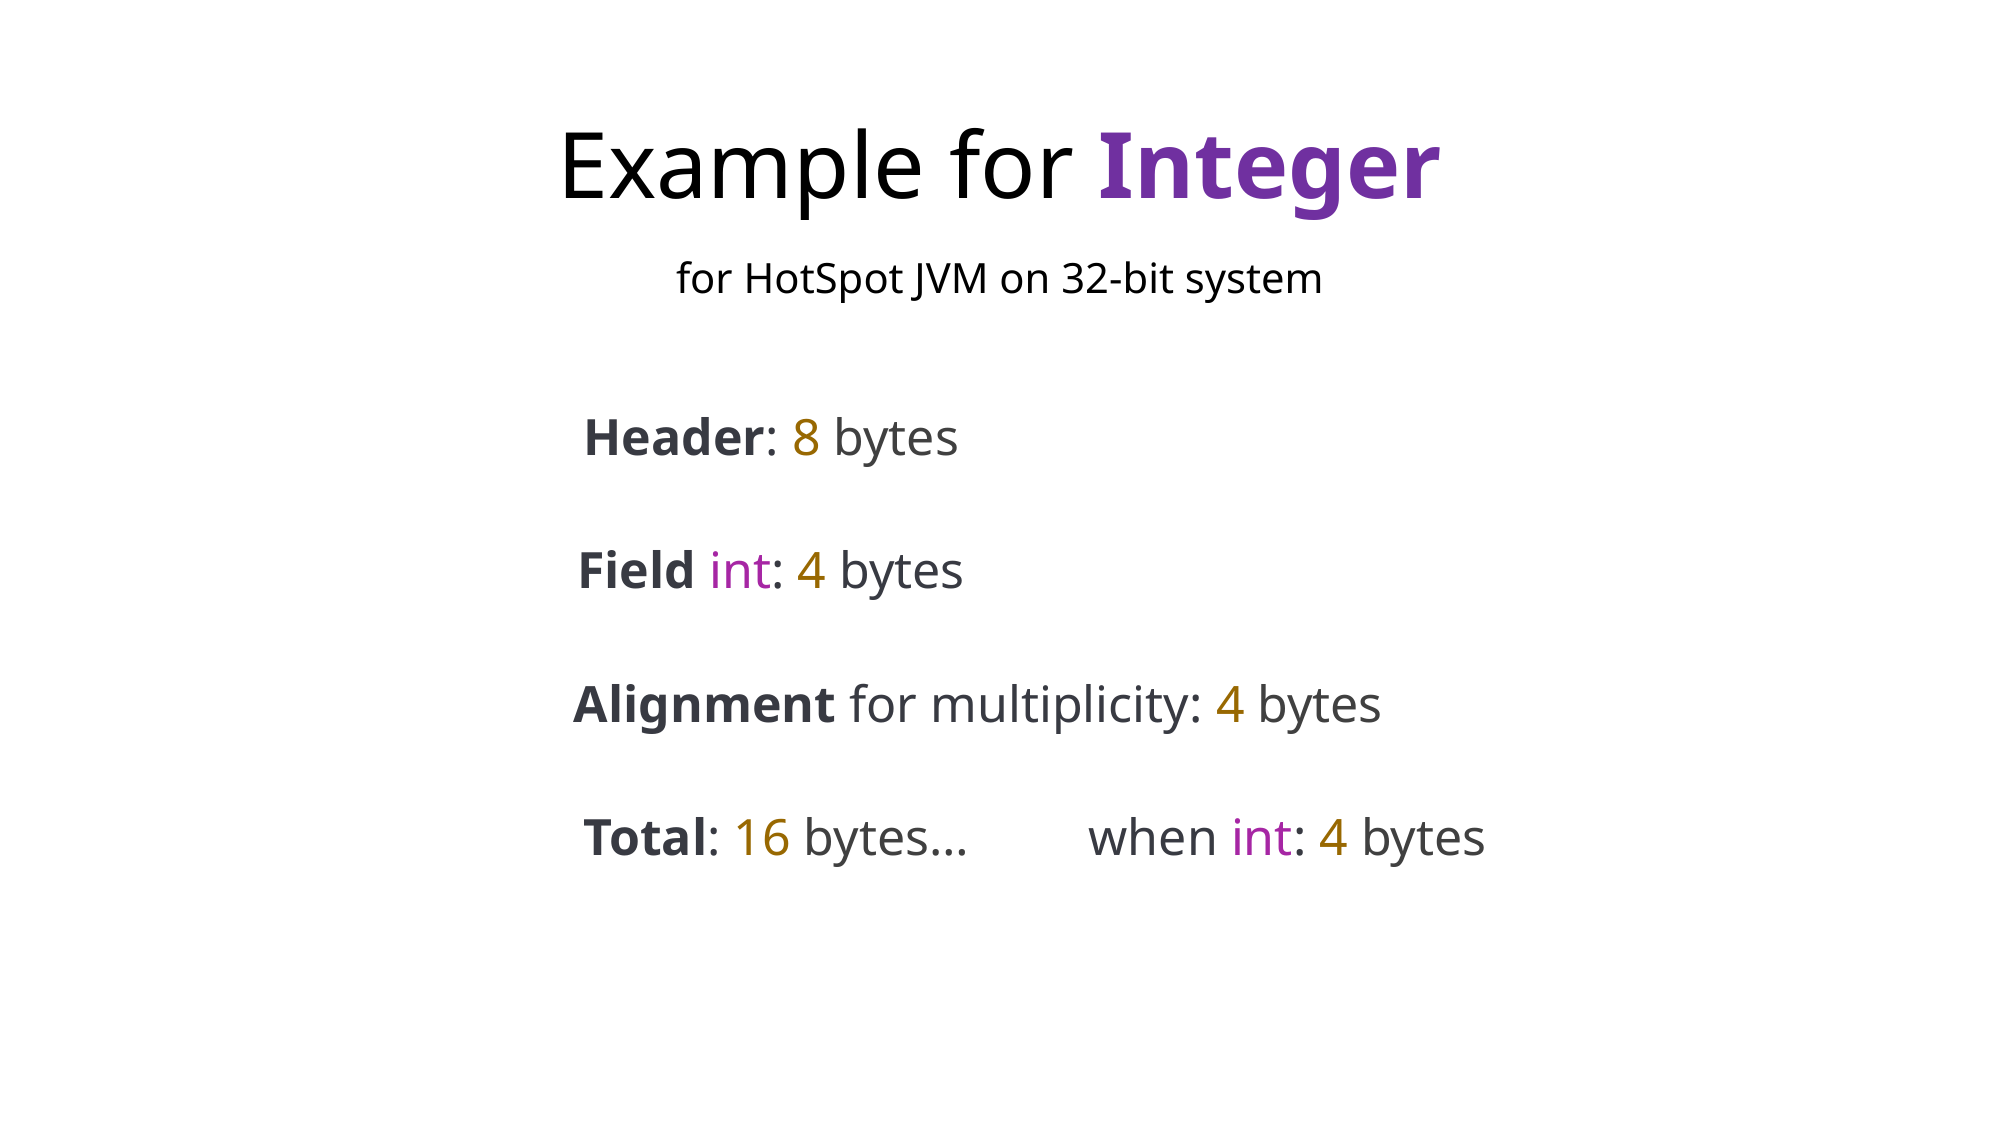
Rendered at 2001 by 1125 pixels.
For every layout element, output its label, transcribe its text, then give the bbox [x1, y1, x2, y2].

title Example for Integer [137, 59, 1863, 278]
text_box Header: 8 bytes [568, 398, 974, 473]
text_box Total: 16 bytes… [568, 798, 984, 873]
text_box when int: 4 bytes [1073, 798, 1502, 873]
text_box for HotSpot JVM on 32-bit system [661, 244, 1339, 310]
text_box Alignment for multiplicity: 4 bytes [559, 664, 1398, 740]
text_box Field int: 4 bytes [562, 531, 980, 607]
